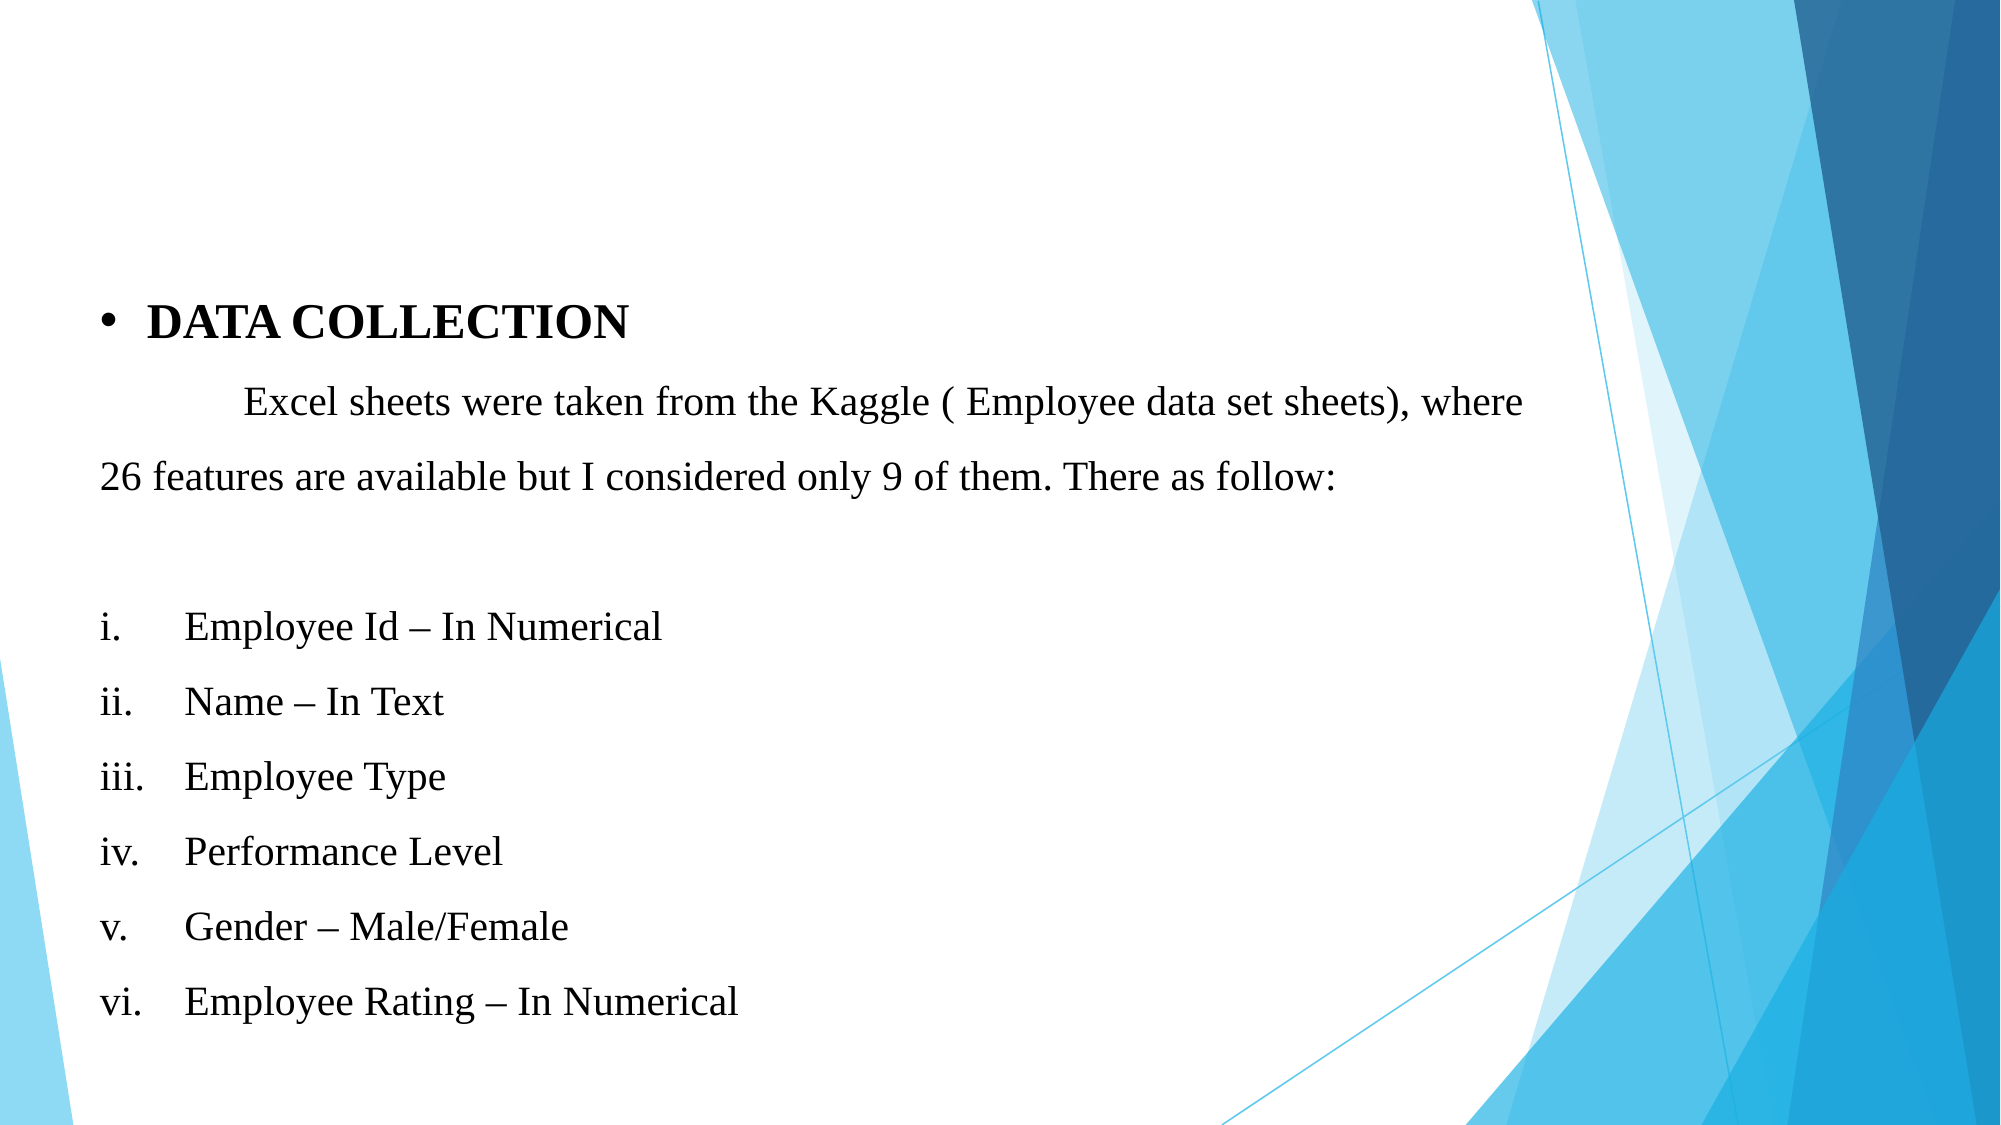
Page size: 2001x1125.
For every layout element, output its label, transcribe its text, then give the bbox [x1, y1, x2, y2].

list DATA COLLECTION Excel sheets were taken from the Kaggle ( Employee data set sheets), where 26 features are available but I considered only 9 of them. There as follow: Employee Id – In Numerical Name – In Text Employee Type Performance Level Gender – Male/Female Employee Rating – In Numerical [99, 258, 1525, 1125]
